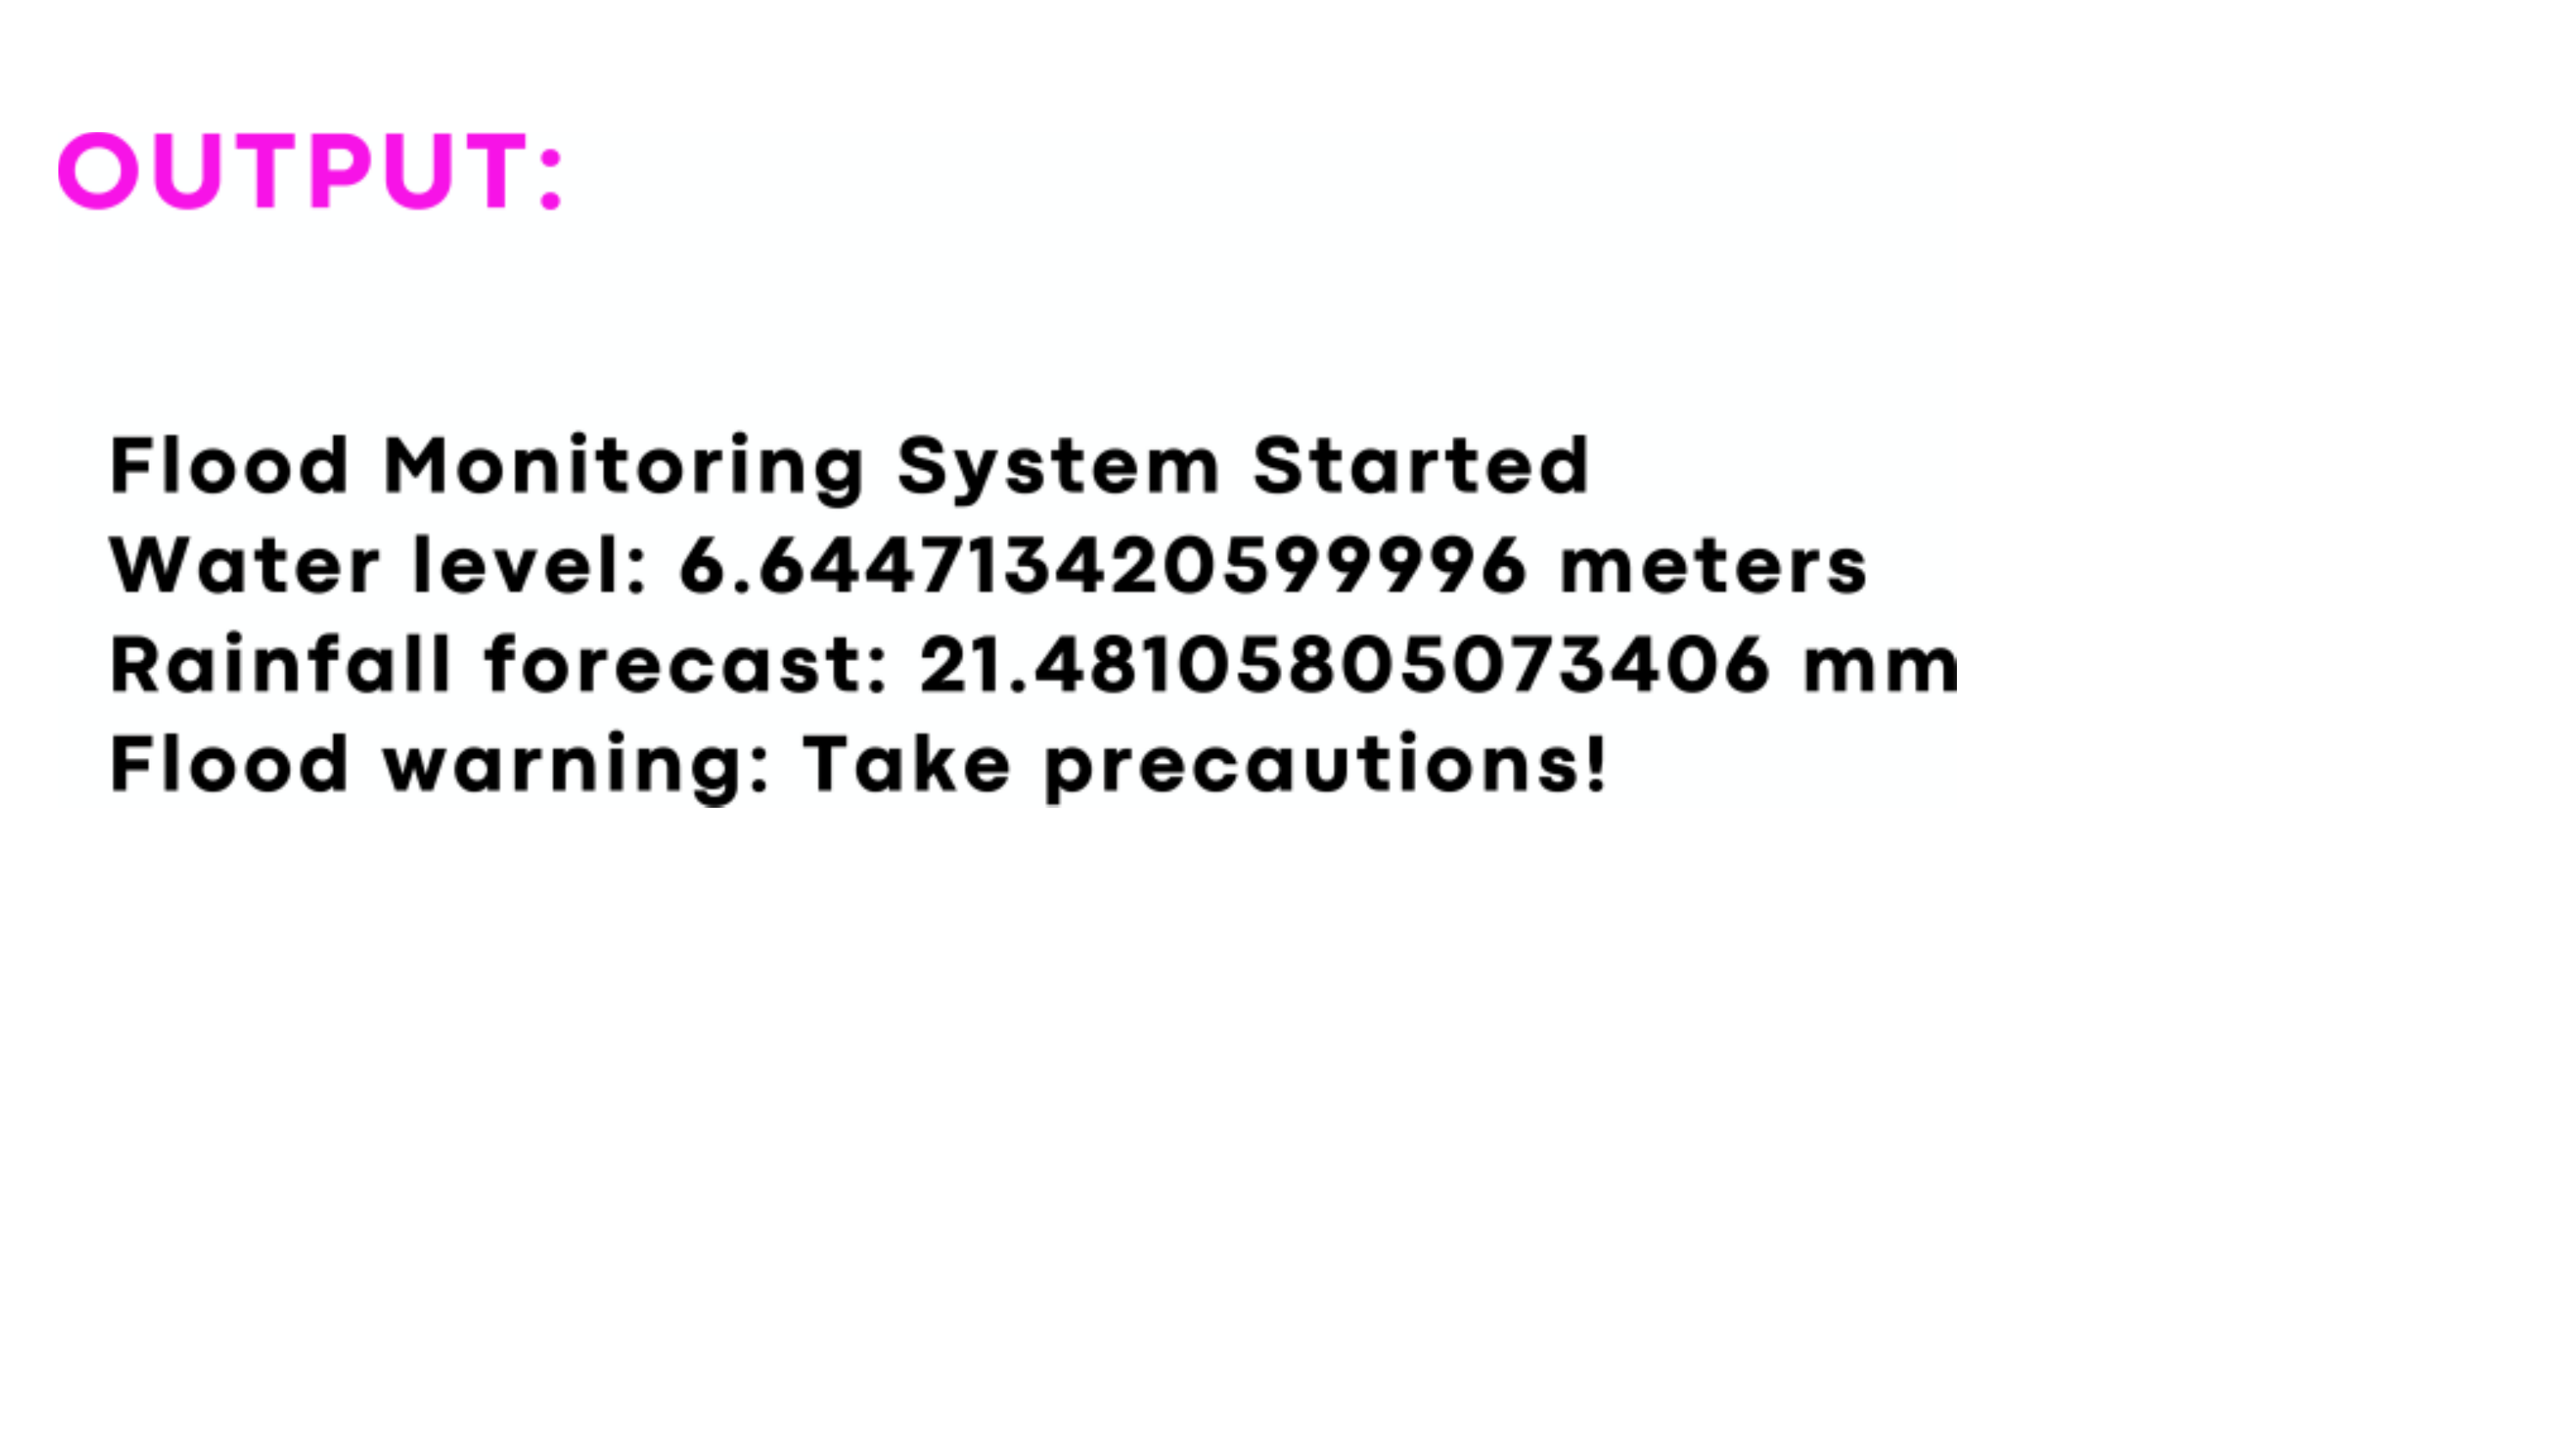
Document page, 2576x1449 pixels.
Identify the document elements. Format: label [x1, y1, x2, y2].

picture [58, 132, 1957, 808]
